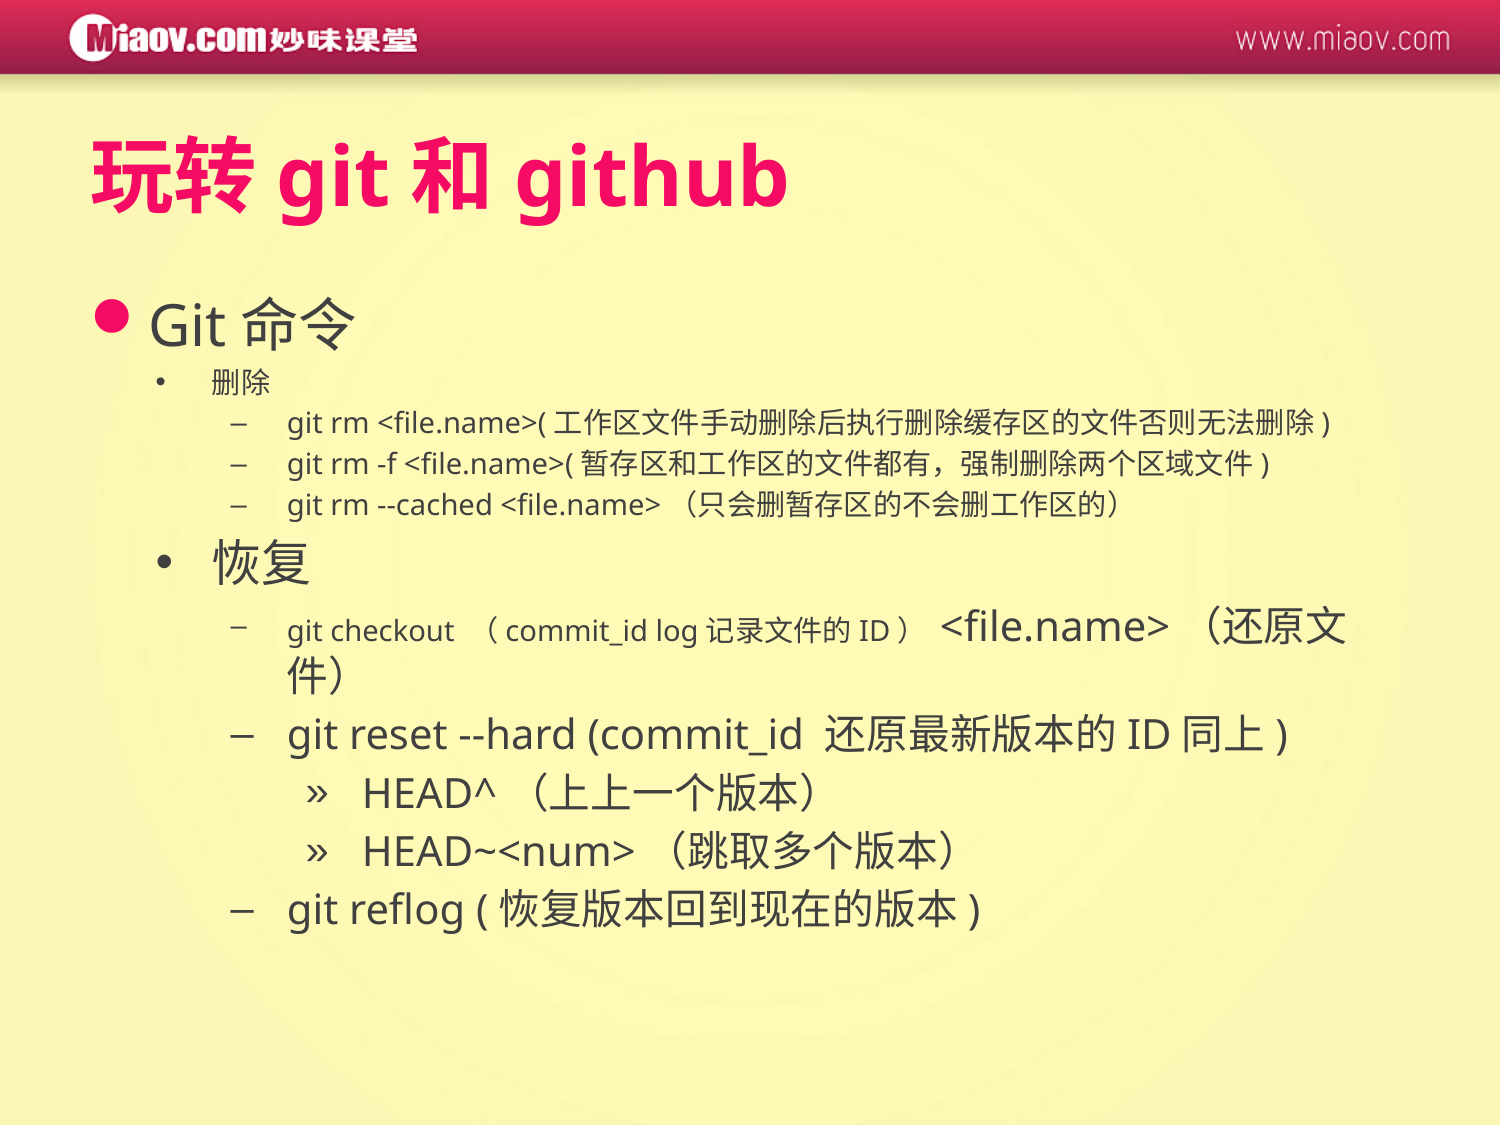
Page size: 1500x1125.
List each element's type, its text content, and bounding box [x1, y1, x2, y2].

title 玩转git和github [74, 79, 1426, 268]
picture [0, 0, 1500, 1125]
list Git命令 删除 git rm <file.name>(工作区文件手动删除后执行删除缓存区的文件否则无法删除) git rm -f <file.name>(暂存区和工作区的文件都有，强制删除两个区域文件) git rm --cached <file.name>（只会删暂存区的不会删工作区的） 恢复 git checkout （commit_id log记录文件的ID） <file.name>（还原文件） git reset --hard (commit_id 还原最新版本的ID同上) HEAD^（上上一个版本） HEAD~<num>（跳取多个版本） git reflog (恢复版本回到现在的版本) [74, 280, 1426, 1024]
